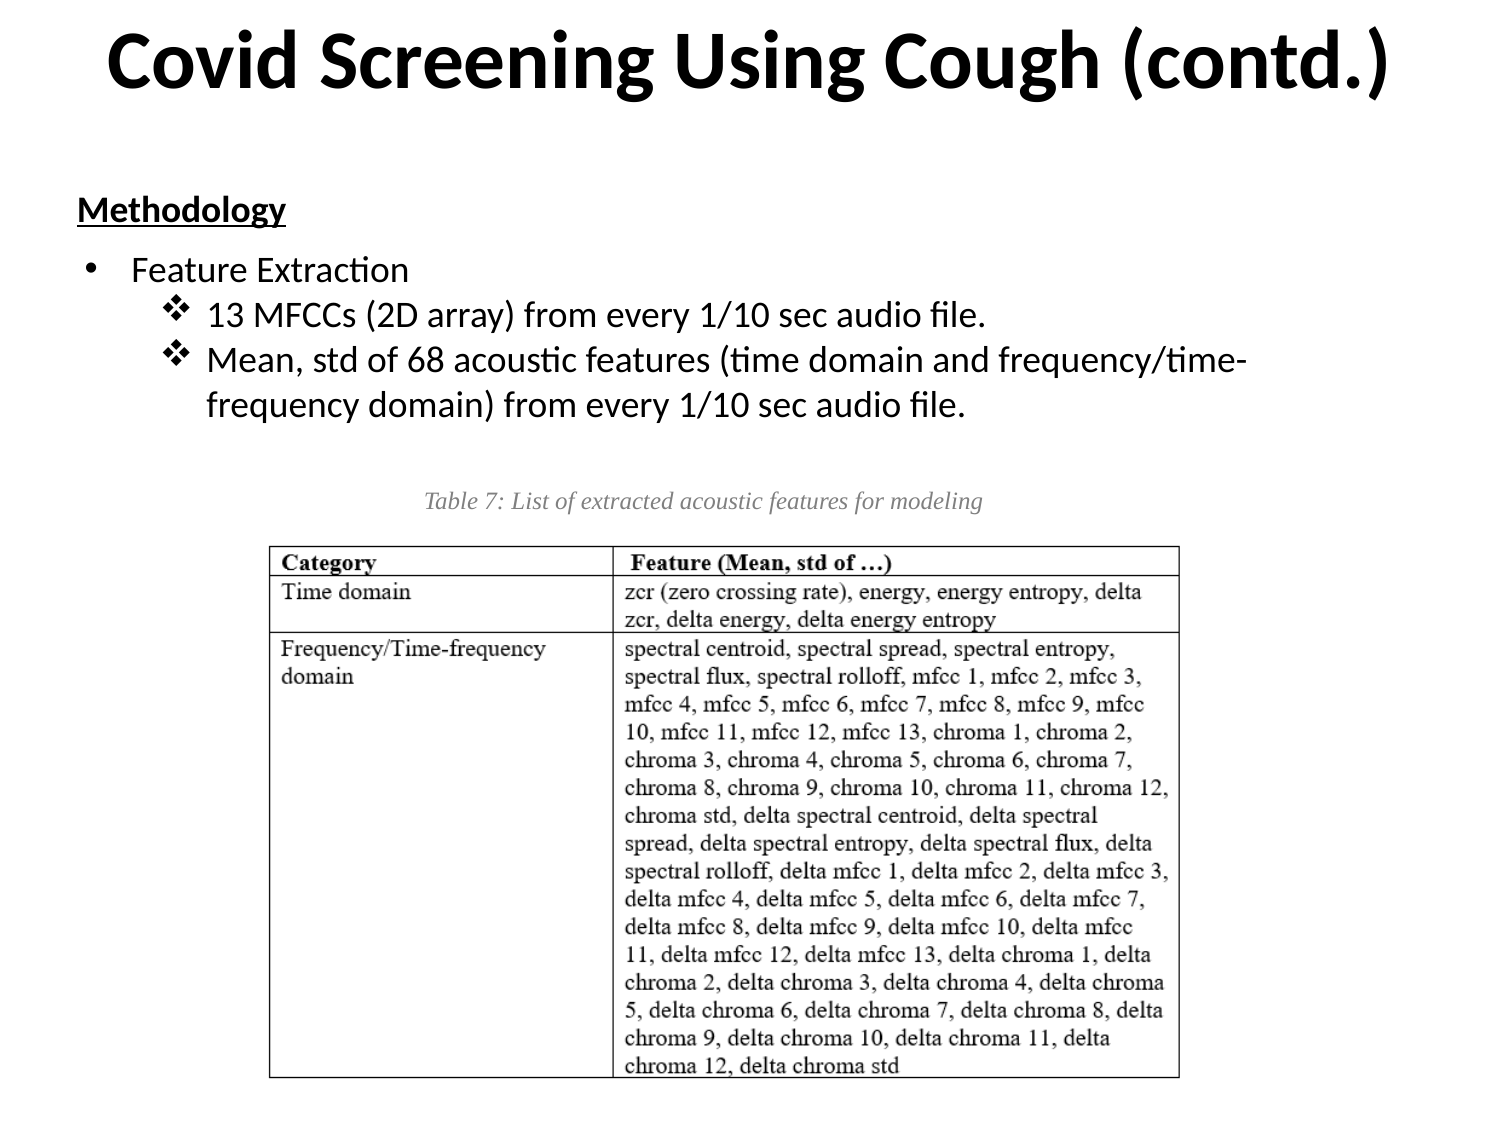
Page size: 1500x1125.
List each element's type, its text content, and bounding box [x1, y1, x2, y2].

picture [257, 542, 1192, 1100]
text_box Methodology [61, 177, 405, 230]
text_box Feature Extraction 13 MFCCs (2D array) from every 1/10 sec audio file. Mean, std of 68 acoustic features (time domain and frequency/time-frequency domain) from every 1/10 sec audio file. [46, 230, 1394, 441]
text_box Table 7: List of extracted acoustic features for modeling [408, 469, 1142, 530]
title Covid Screening Using Cough (contd.) [51, 1, 1449, 127]
